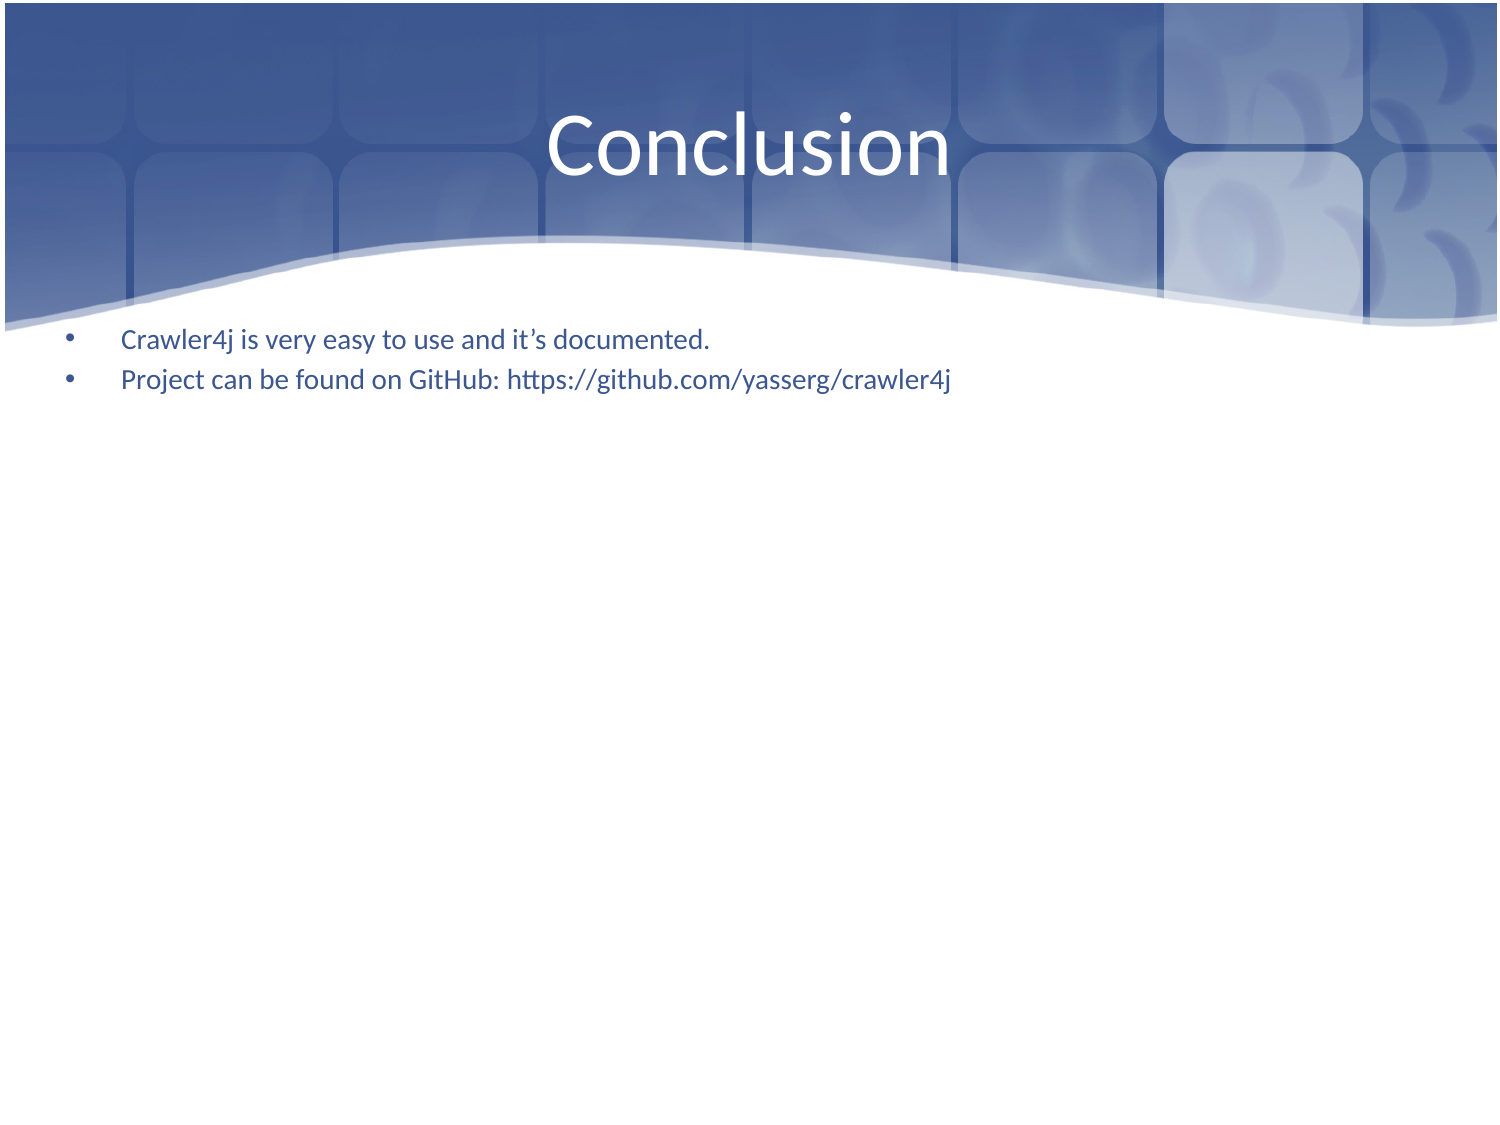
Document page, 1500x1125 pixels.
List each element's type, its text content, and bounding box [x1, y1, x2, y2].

list Crawler4j is very easy to use and it’s documented. Project can be found on GitHub: https://github.com/yasserg/crawler4j [49, 312, 1451, 838]
picture [0, 0, 1500, 1125]
title Conclusion [74, 44, 1426, 233]
